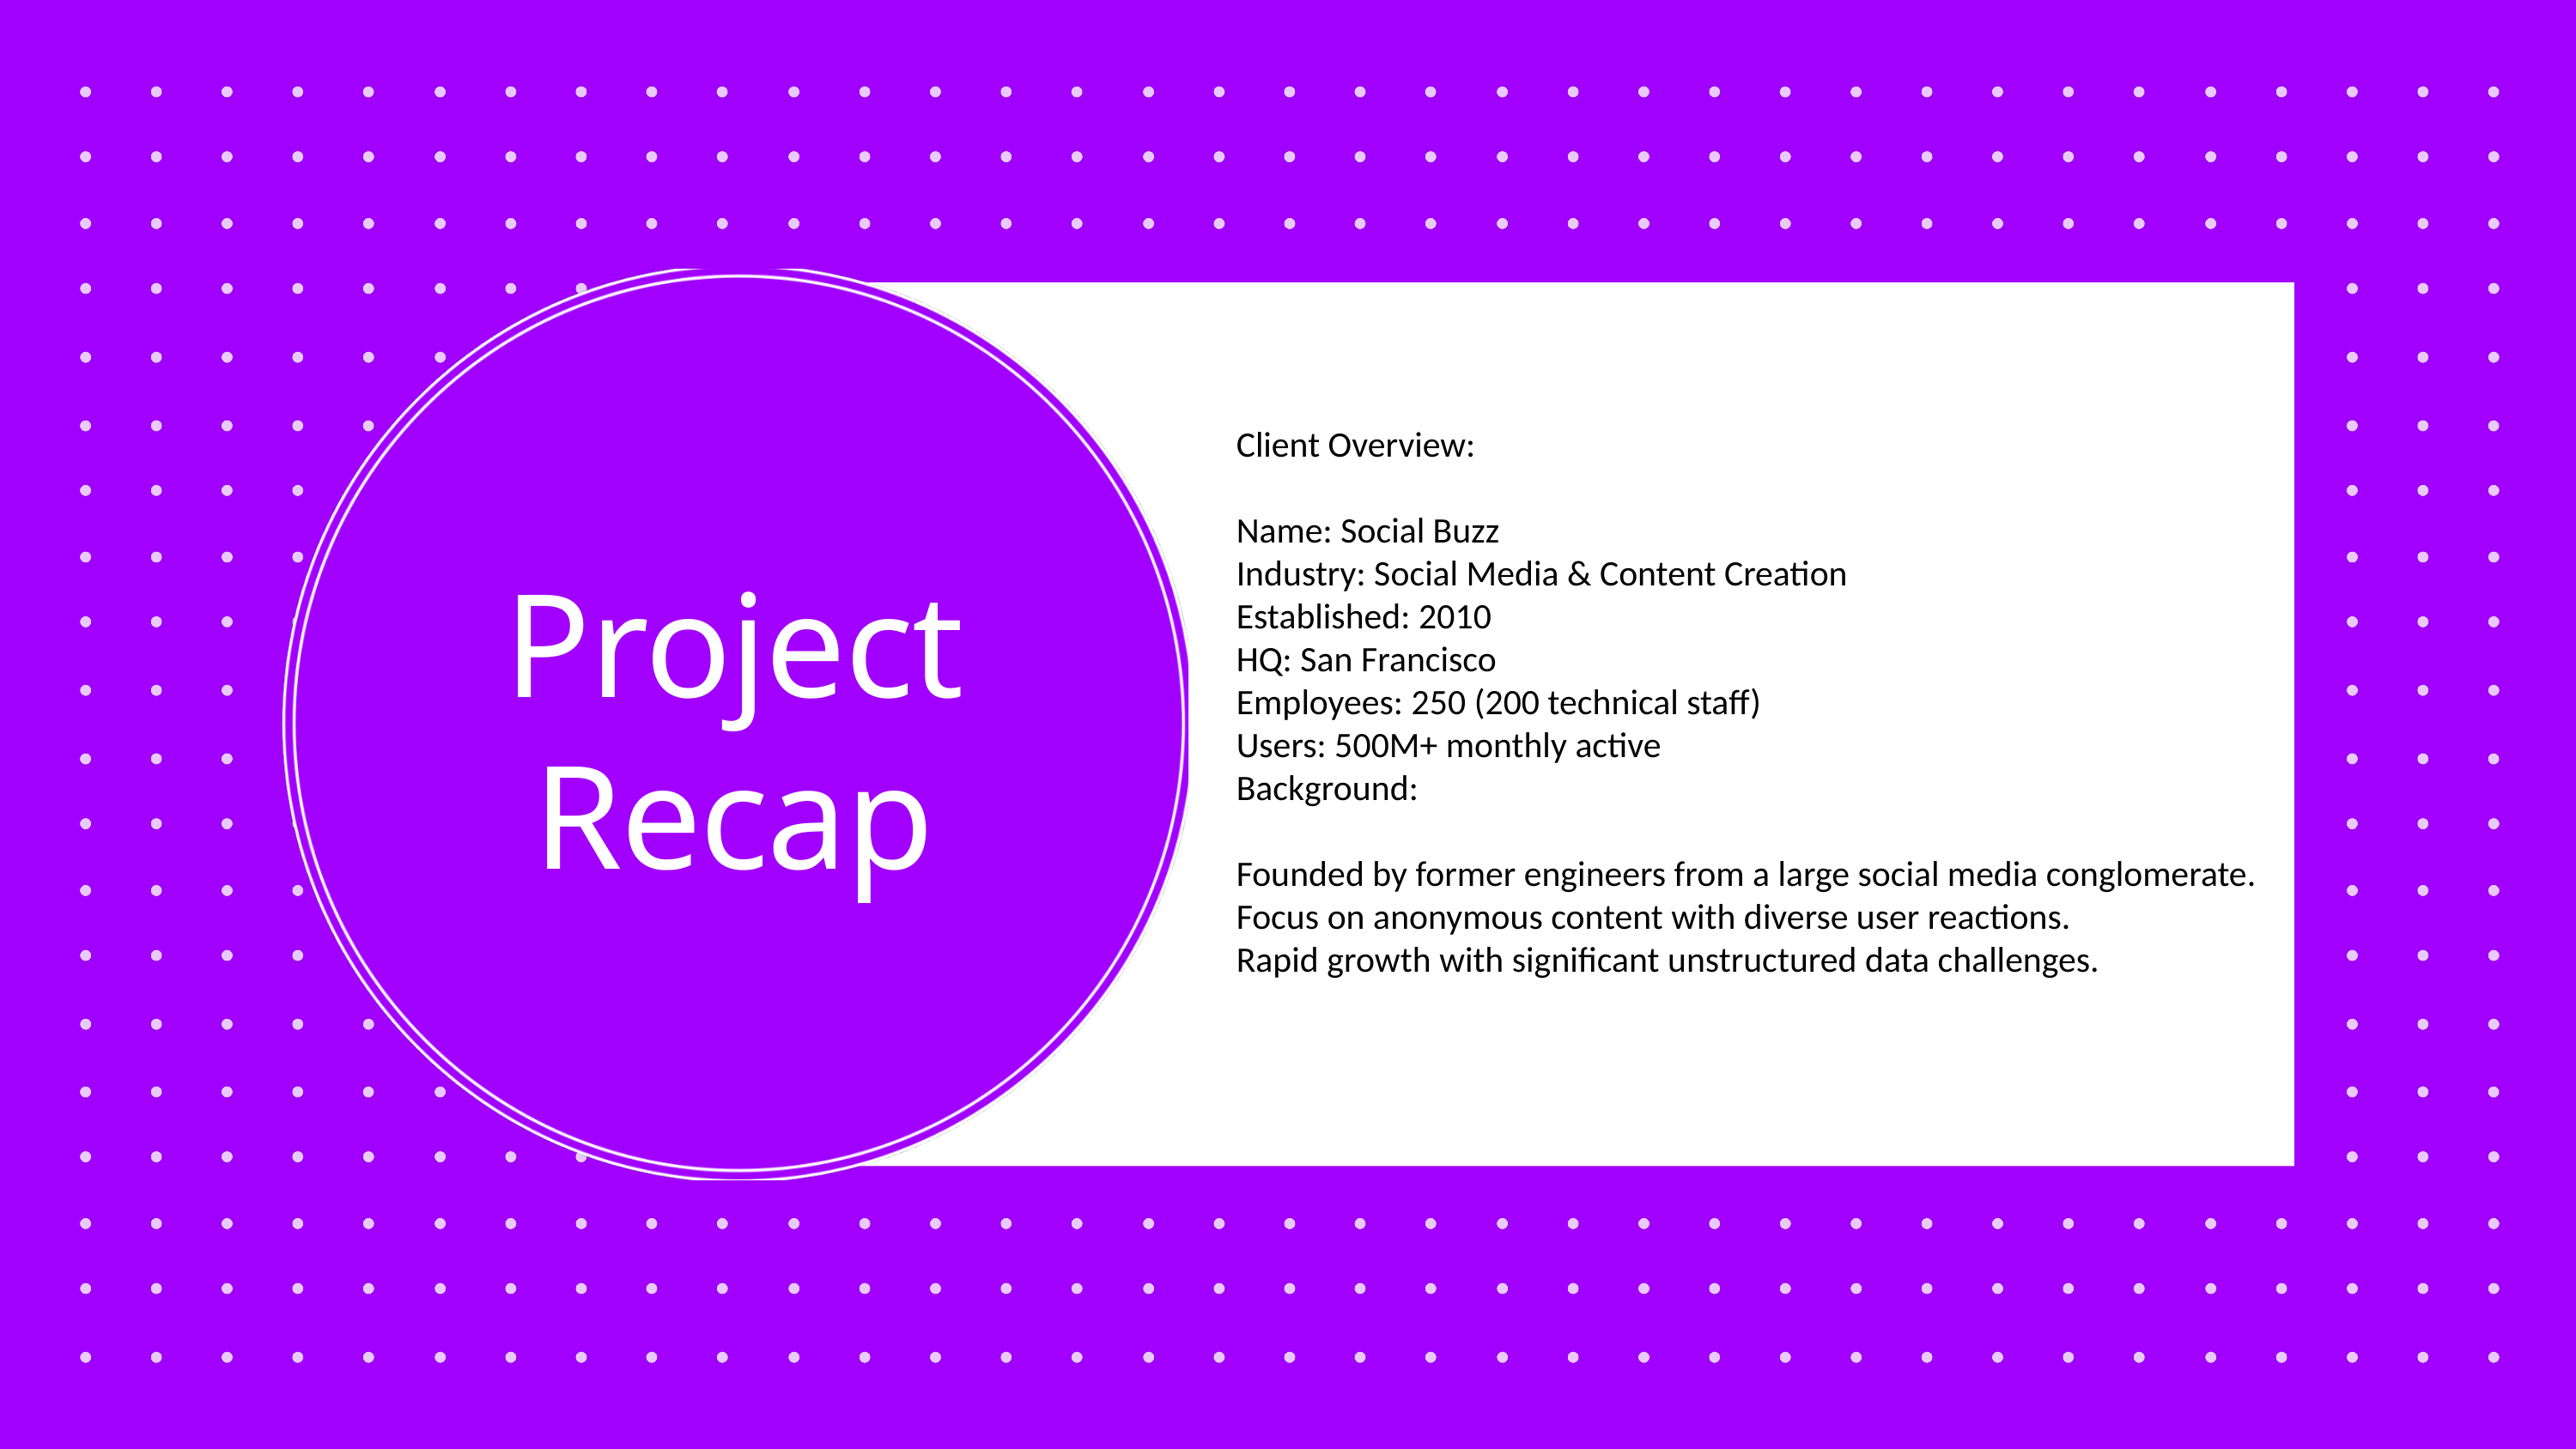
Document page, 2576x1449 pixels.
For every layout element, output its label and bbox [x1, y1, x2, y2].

picture [278, 268, 1189, 1180]
text_box [72, 82, 2504, 1367]
